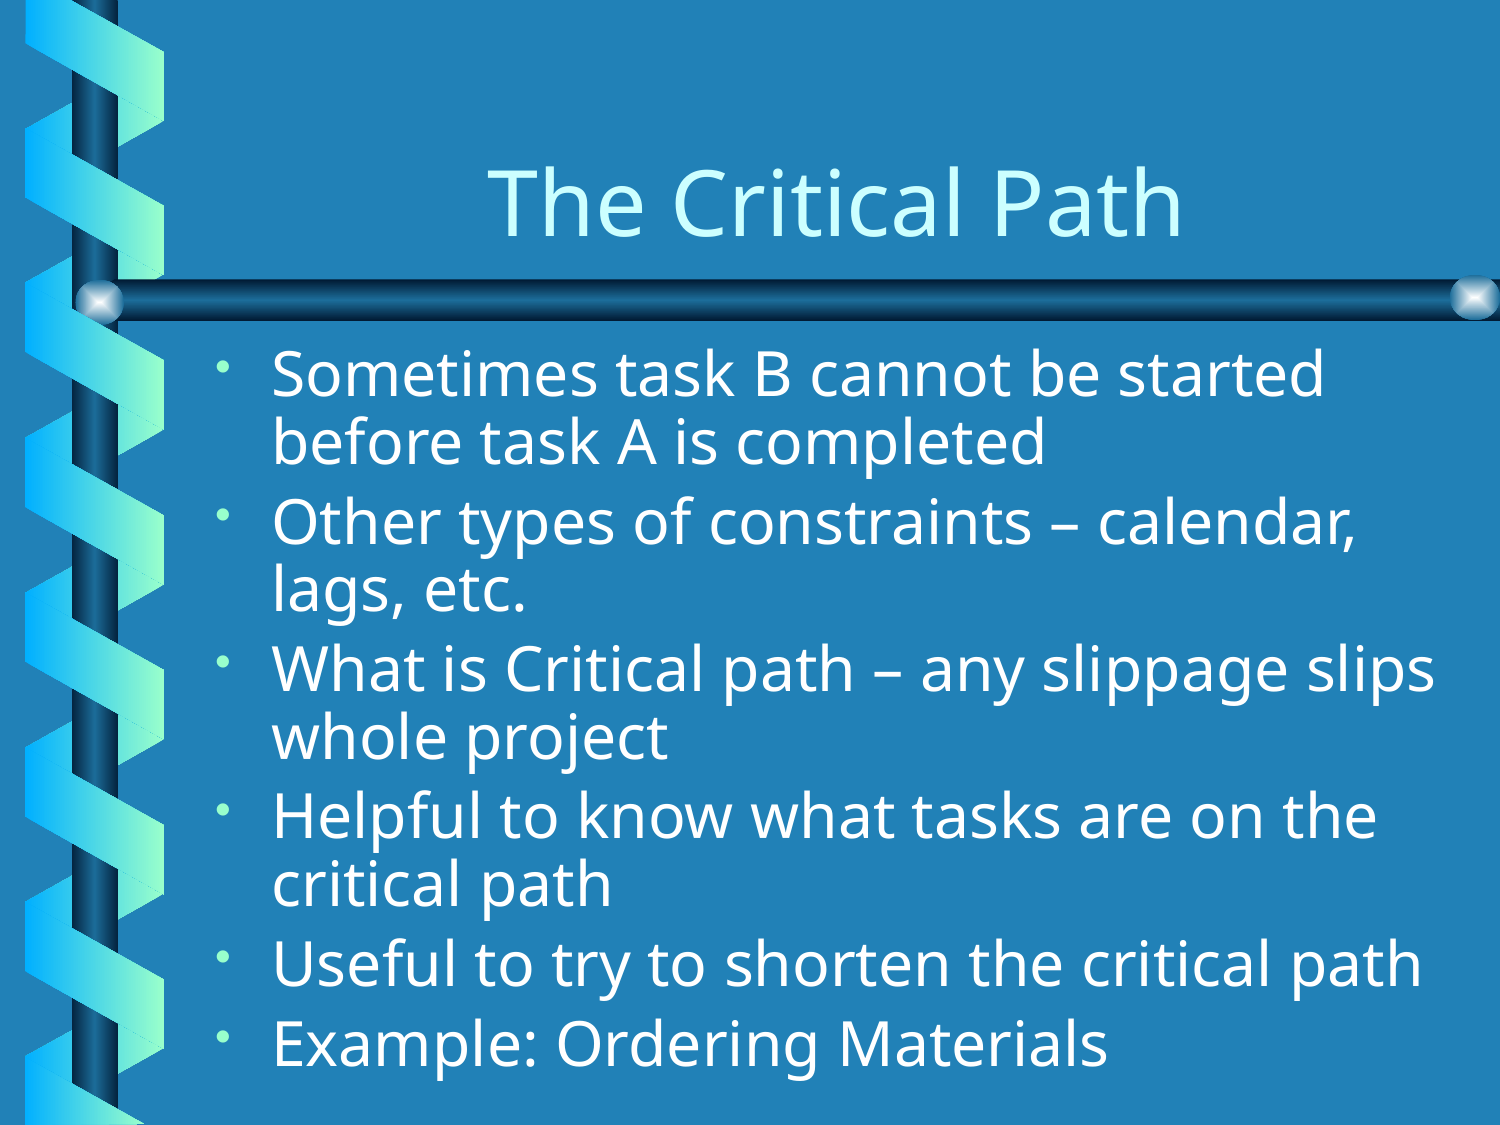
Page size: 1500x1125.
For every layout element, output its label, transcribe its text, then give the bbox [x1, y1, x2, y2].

list Sometimes task B cannot be started before task A is completed Other types of constraints – calendar, lags, etc. What is Critical path – any slippage slips whole project Helpful to know what tasks are on the critical path Useful to try to shorten the critical path Example: Ordering Materials [199, 335, 1476, 1011]
title The Critical Path [199, 68, 1476, 263]
